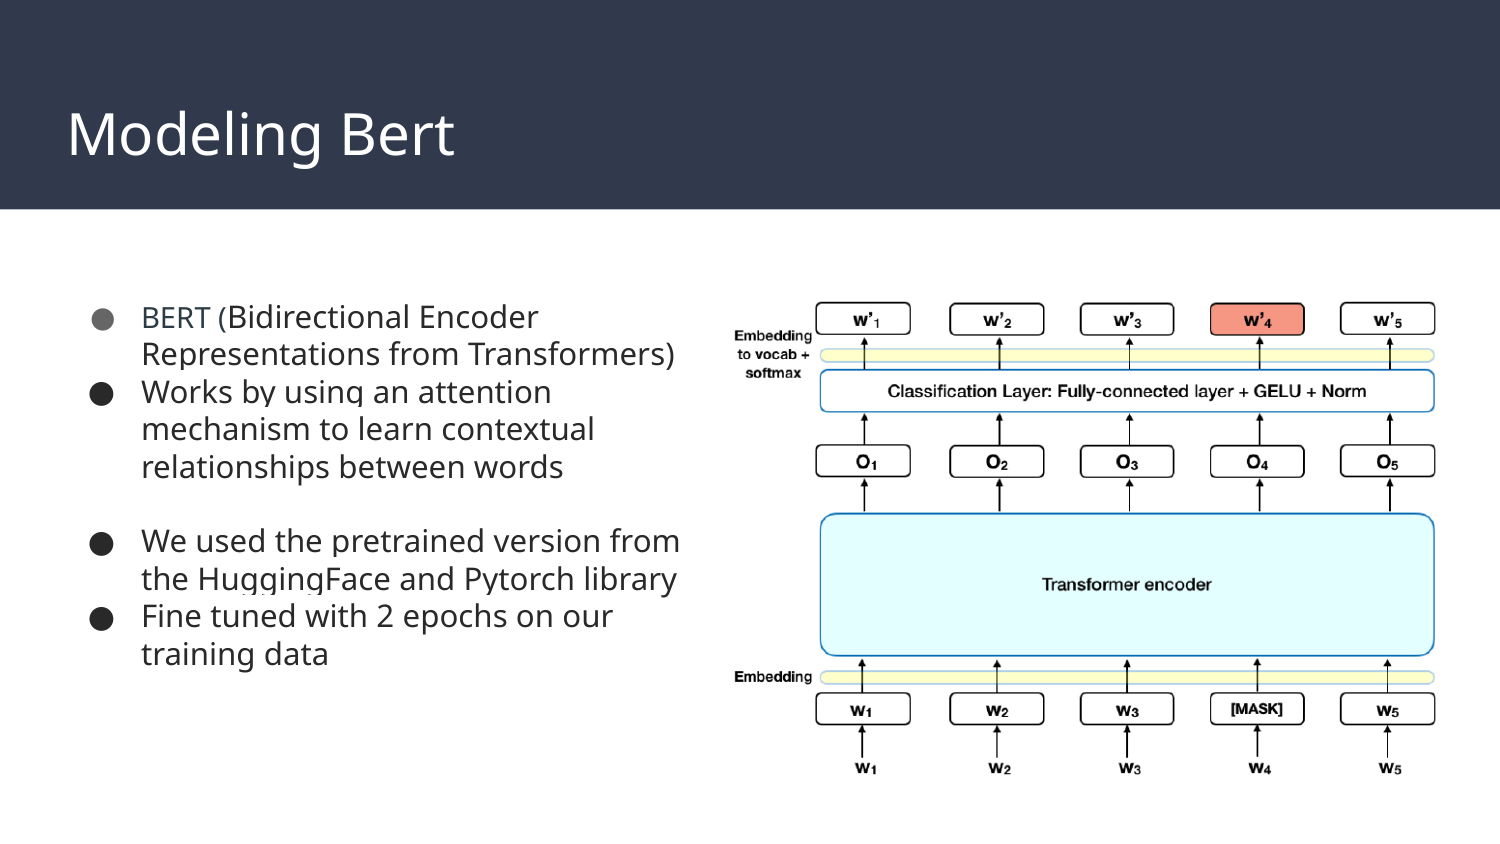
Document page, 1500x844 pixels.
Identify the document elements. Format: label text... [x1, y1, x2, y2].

title Modeling Bert [51, 82, 1449, 185]
list BERT (Bidirectional Encoder Representations from Transformers) Works by using an attention mechanism to learn contextual relationships between words We used the pretrained version from the HuggingFace and Pytorch library Fine tuned with 2 epochs on our training data [51, 247, 708, 752]
picture [725, 292, 1450, 784]
